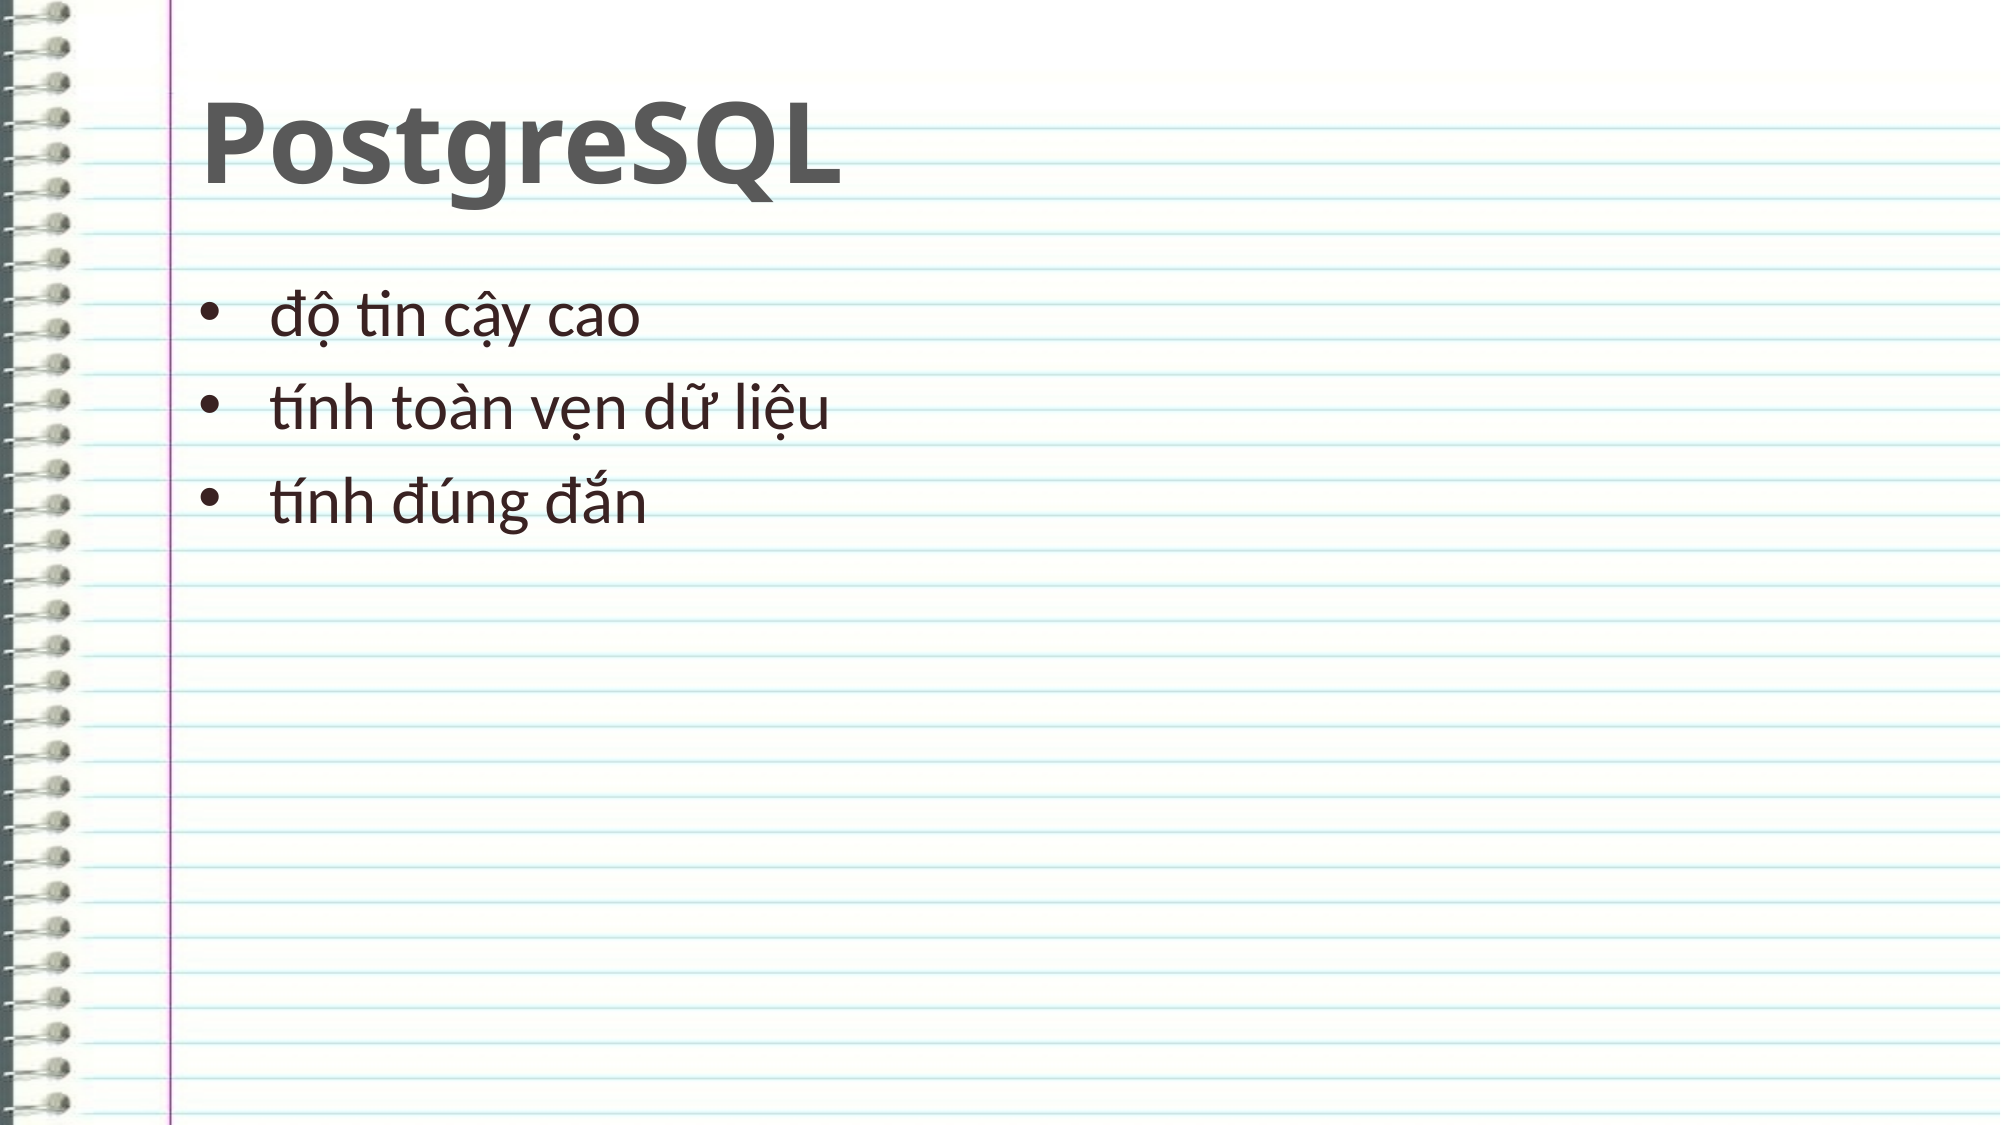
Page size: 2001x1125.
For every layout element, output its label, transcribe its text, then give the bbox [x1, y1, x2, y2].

picture [0, 0, 2001, 1125]
list độ tin cậy cao tính toàn vẹn dữ liệu tính đúng đắn [183, 262, 1984, 1006]
title PostgreSQL [183, 45, 1984, 233]
